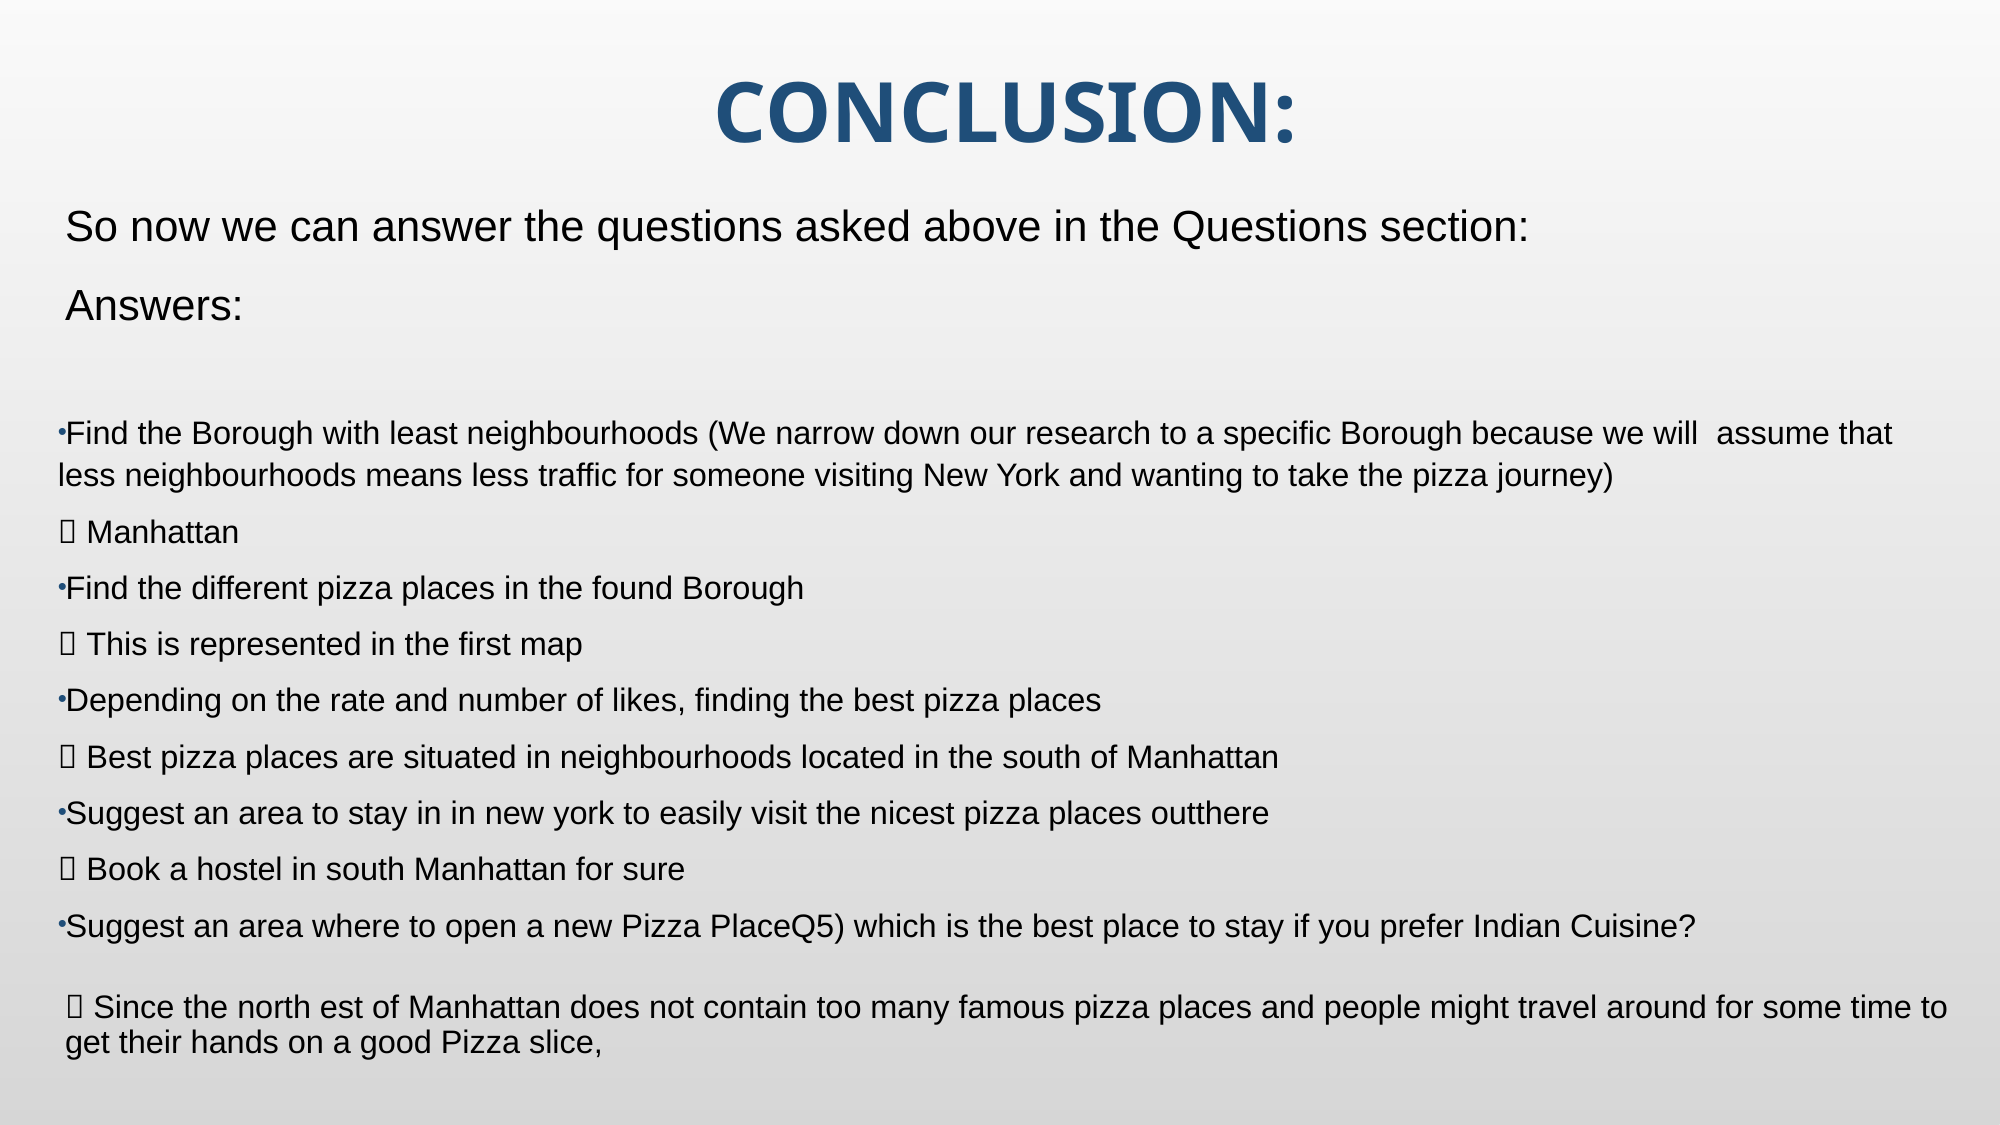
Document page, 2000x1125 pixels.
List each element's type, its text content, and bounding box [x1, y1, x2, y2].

list So now we can answer the questions asked above in the Questions section: Answers: Find the Borough with least neighbourhoods (We narrow down our research to a specific Borough because we will assume that less neighbourhoods means less traffic for someone visiting New York and wanting to take the pizza journey)  Manhattan Find the different pizza places in the found Borough  This is represented in the first map Depending on the rate and number of likes, finding the best pizza places  Best pizza places are situated in neighbourhoods located in the south of Manhattan Suggest an area to stay in in new york to easily visit the nicest pizza places outthere  Book a hostel in south Manhattan for sure Suggest an area where to open a new Pizza PlaceQ5) which is the best place to stay if you prefer Indian Cuisine?  Since the north est of Manhattan does not contain too many famous pizza places and people might travel around for some time to get their hands on a good Pizza slice, [42, 196, 1969, 1071]
title Conclusion: [42, 54, 1969, 168]
